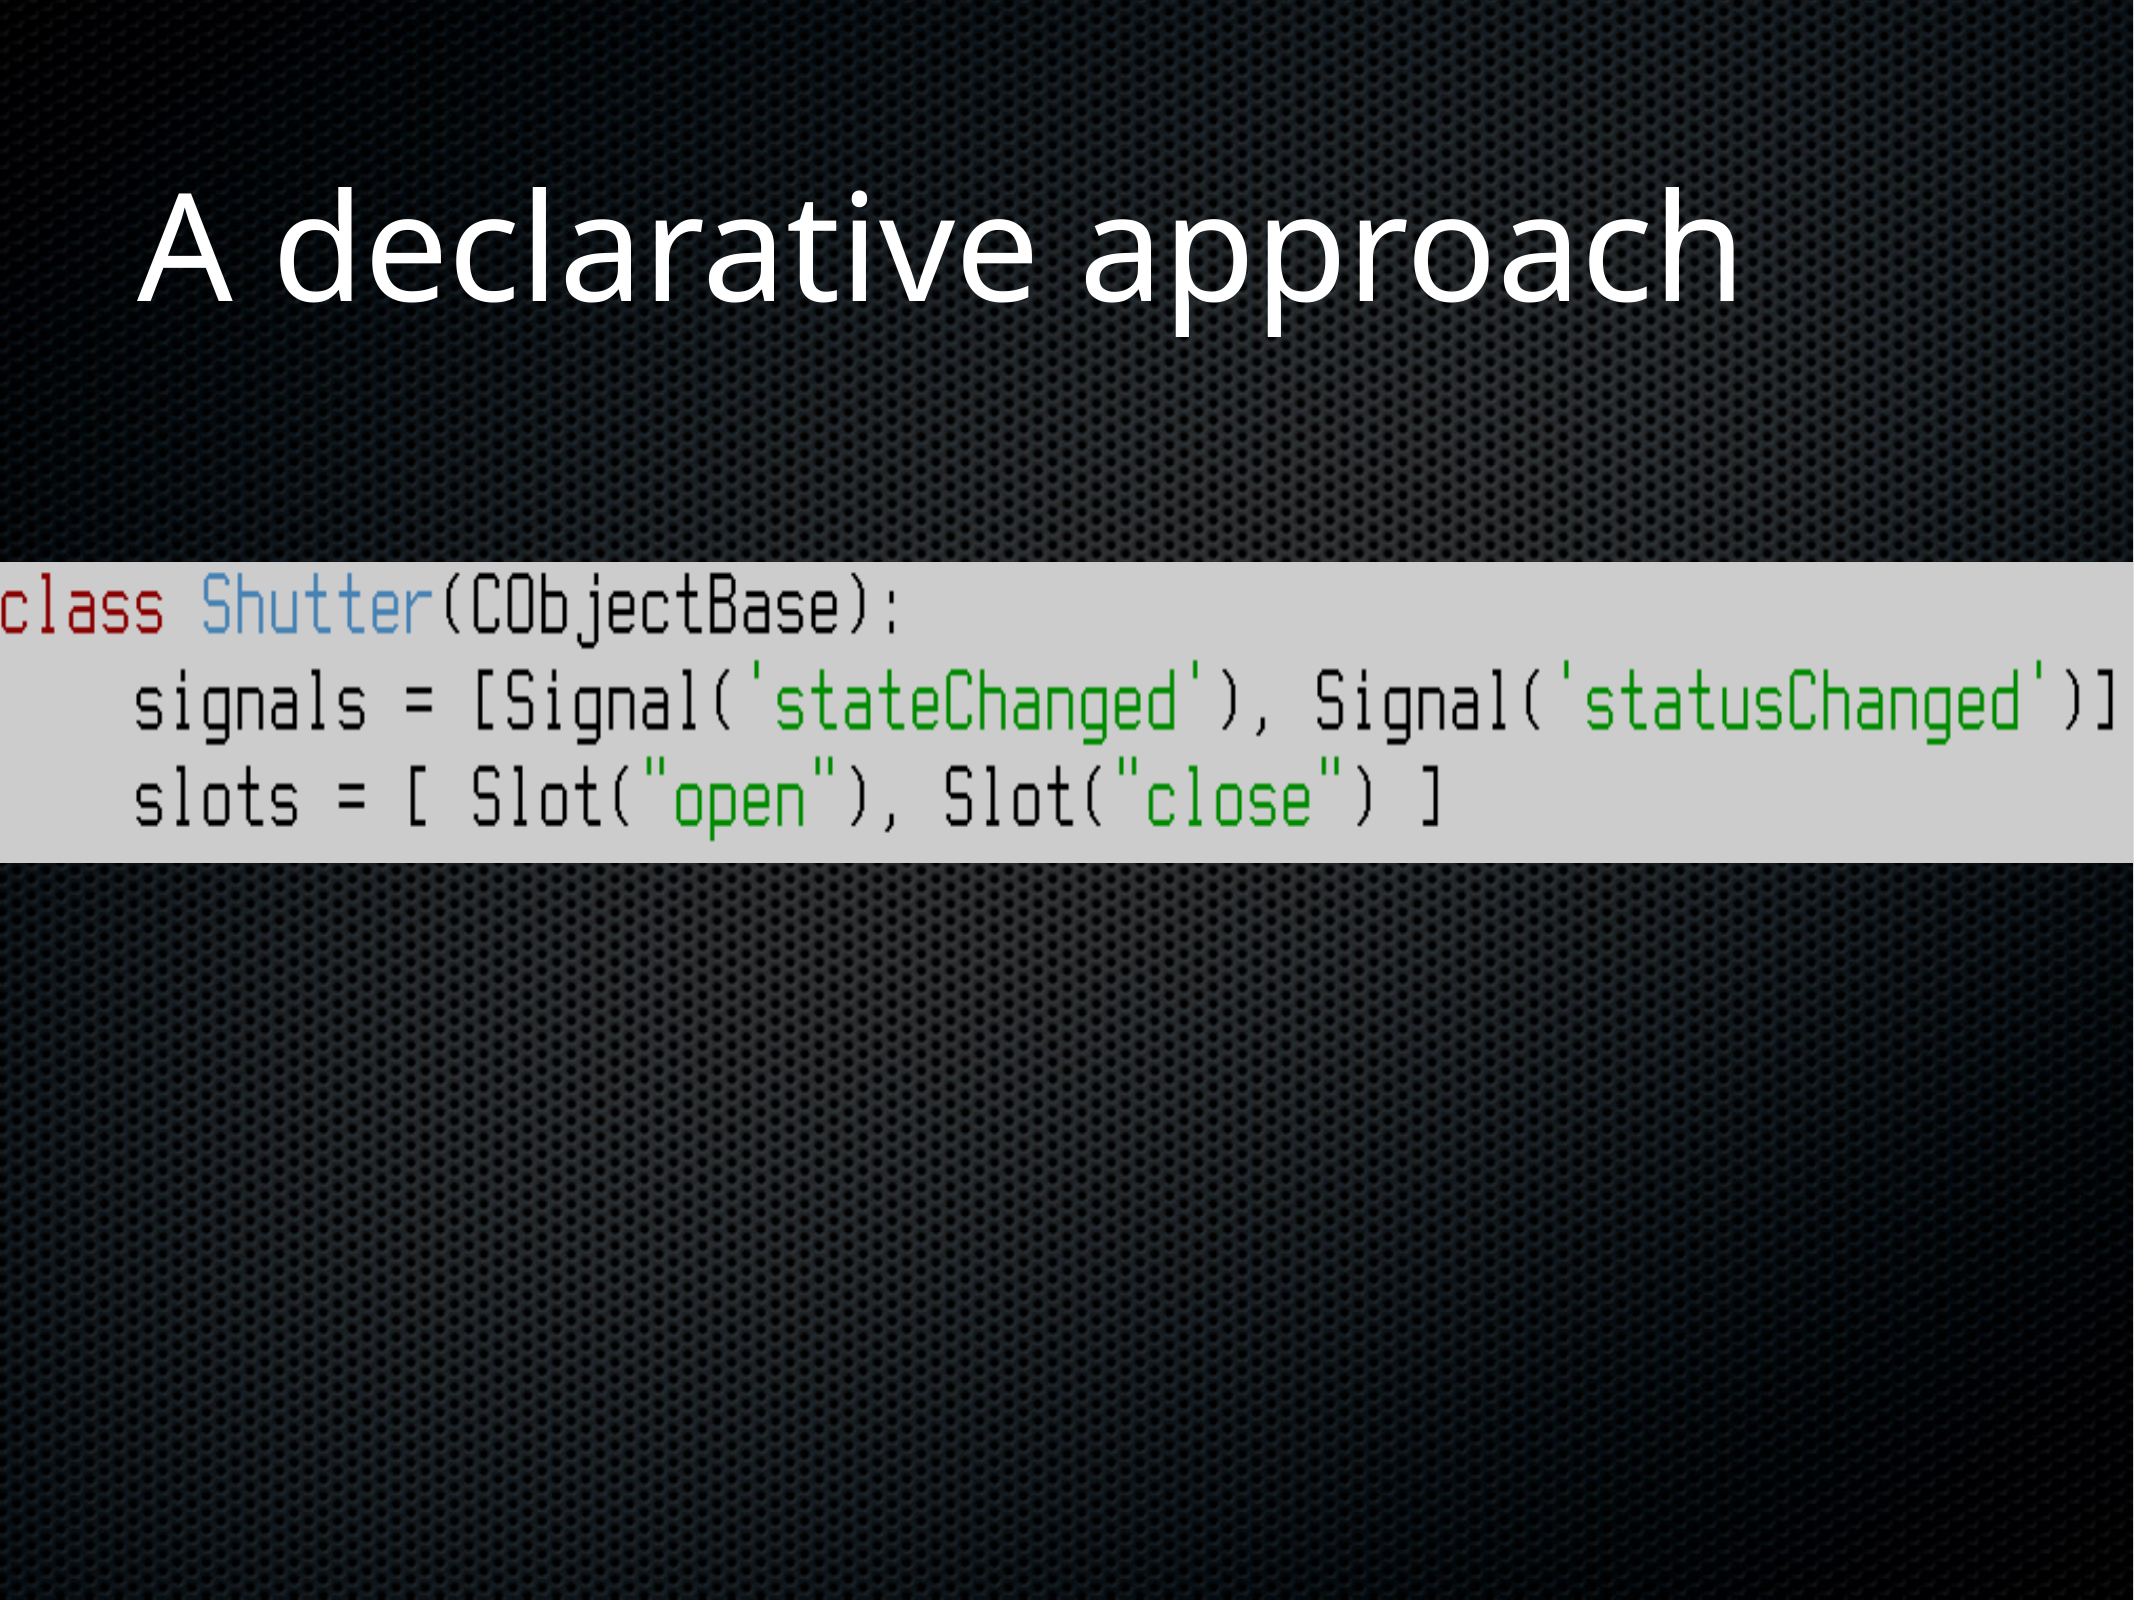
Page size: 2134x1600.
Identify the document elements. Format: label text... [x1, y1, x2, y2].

title A declarative approach [128, 41, 2005, 442]
picture [0, 0, 2134, 1600]
